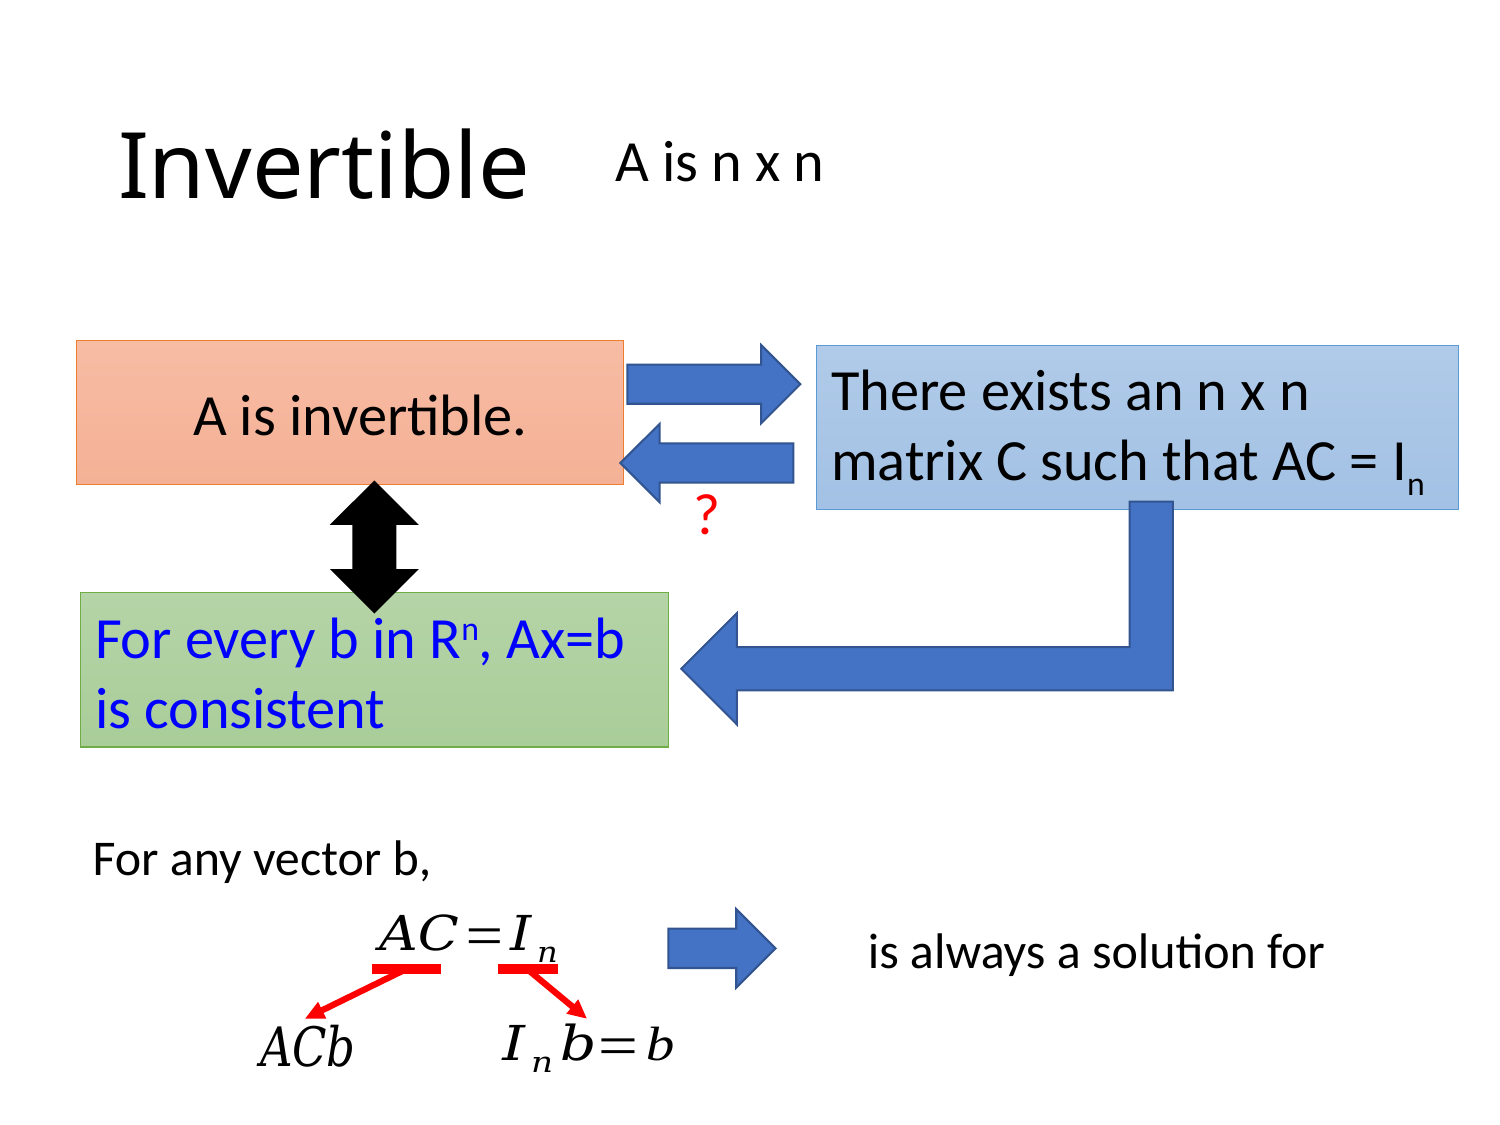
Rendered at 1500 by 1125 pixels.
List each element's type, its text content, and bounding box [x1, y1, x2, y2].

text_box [527, 969, 587, 1019]
text_box [679, 500, 1174, 727]
text_box For any vector b, [92, 825, 432, 886]
text_box ? [668, 469, 746, 554]
text_box A is n x n [600, 115, 872, 201]
text_box [626, 342, 802, 426]
title Invertible [103, 59, 1397, 278]
text_box [329, 485, 419, 614]
text_box [624, 421, 795, 505]
text_box [667, 906, 777, 991]
text_box There exists an n x n matrix C such that AC = In [816, 345, 1459, 510]
text_box For every b in Rn, Ax=b is consistent [80, 592, 669, 748]
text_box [76, 340, 624, 485]
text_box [305, 968, 407, 1019]
